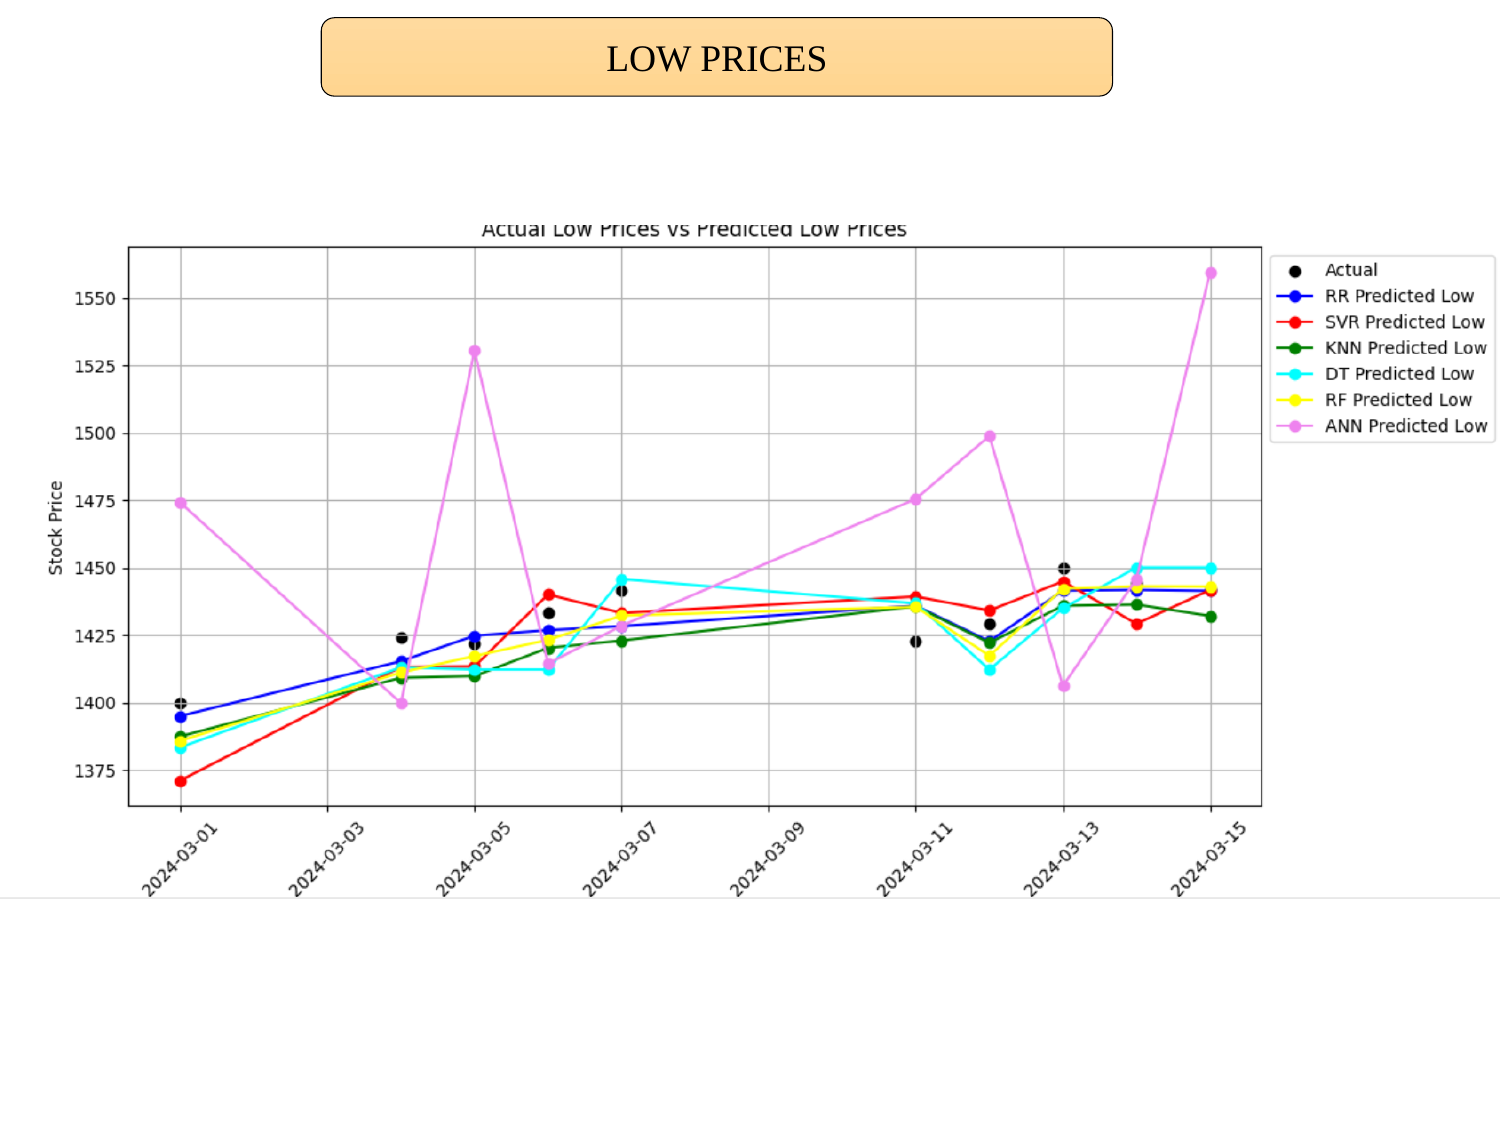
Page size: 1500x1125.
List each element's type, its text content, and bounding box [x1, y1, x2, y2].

text_box LOW PRICES [320, 17, 1114, 97]
picture [0, 225, 1500, 900]
